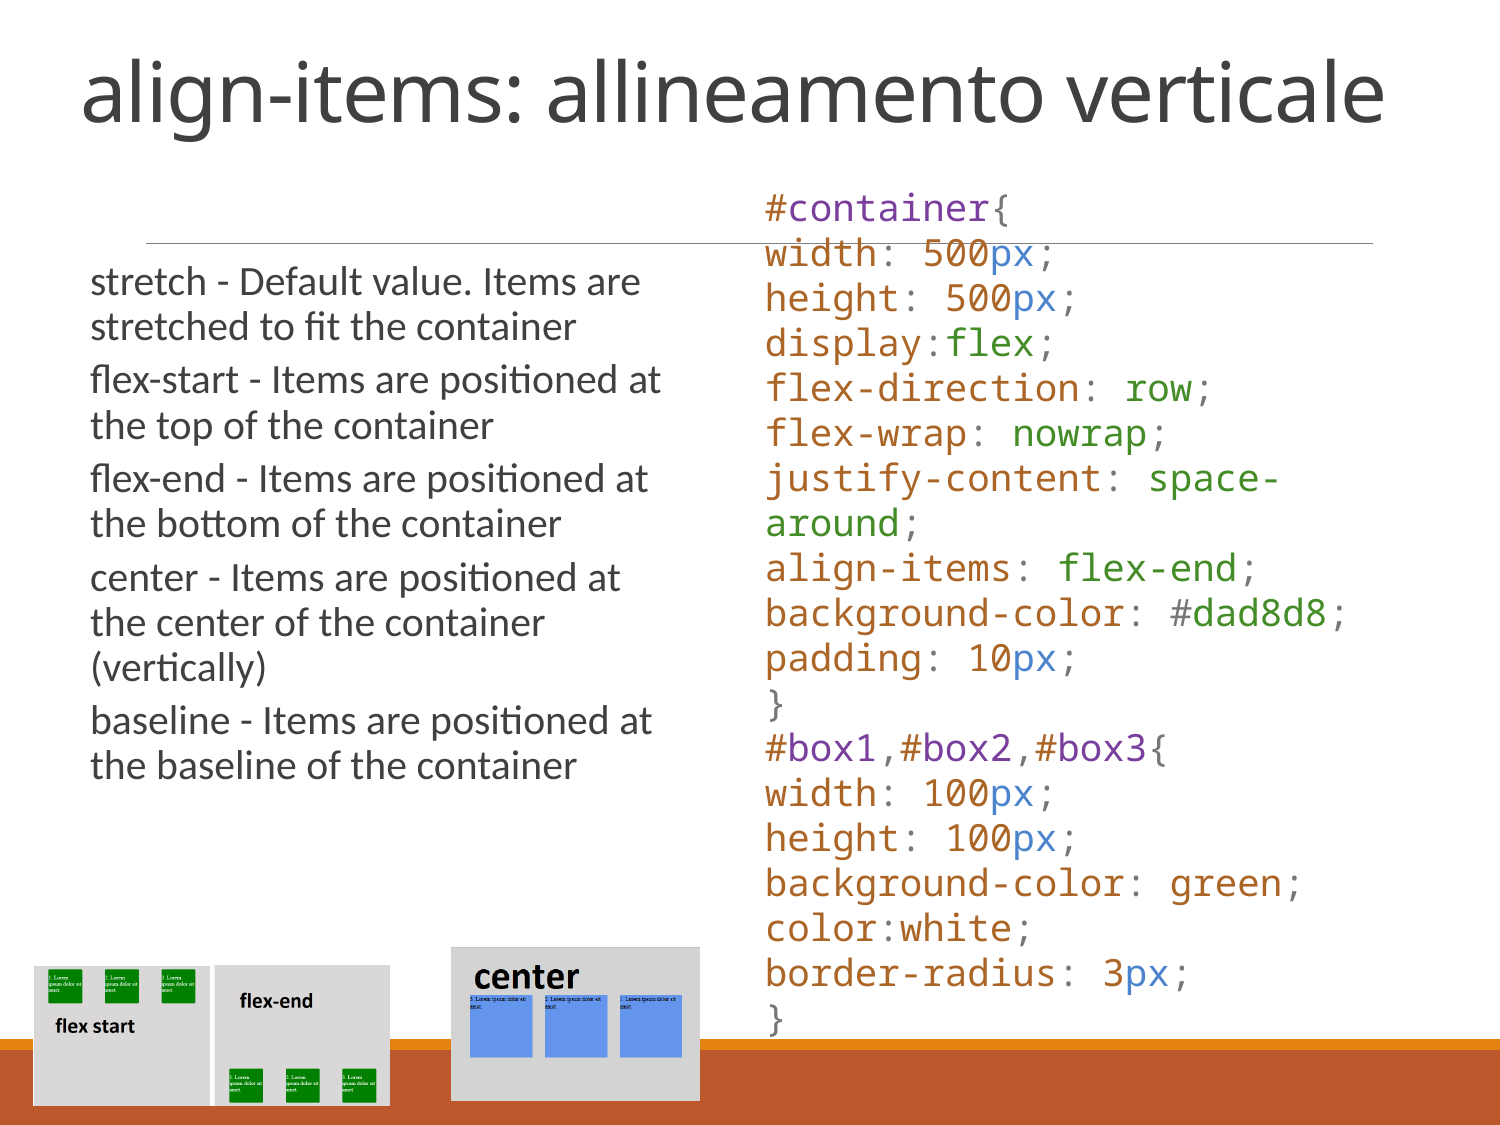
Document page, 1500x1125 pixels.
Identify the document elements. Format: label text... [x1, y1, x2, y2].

title align-items: allineamento verticale [64, 47, 1424, 227]
picture [33, 965, 390, 1107]
list stretch - Default value. Items are stretched to fit the container flex-start - Items are positioned at the top of the container flex-end - Items are positioned at the bottom of the container center - Items are positioned at the center of the container (vertically) baseline - Items are positioned at the baseline of the container [75, 251, 675, 1005]
picture [451, 947, 701, 1102]
text_box #container{ width: 500px; height: 500px; display:flex; flex-direction: row; flex-wrap: nowrap; justify-content: space-around; align-items: flex-end; background-color: #dad8d8; padding: 10px; } #box1,#box2,#box3{ width: 100px; height: 100px; background-color: green; color:white; border-radius: 3px; } [750, 176, 1433, 1125]
